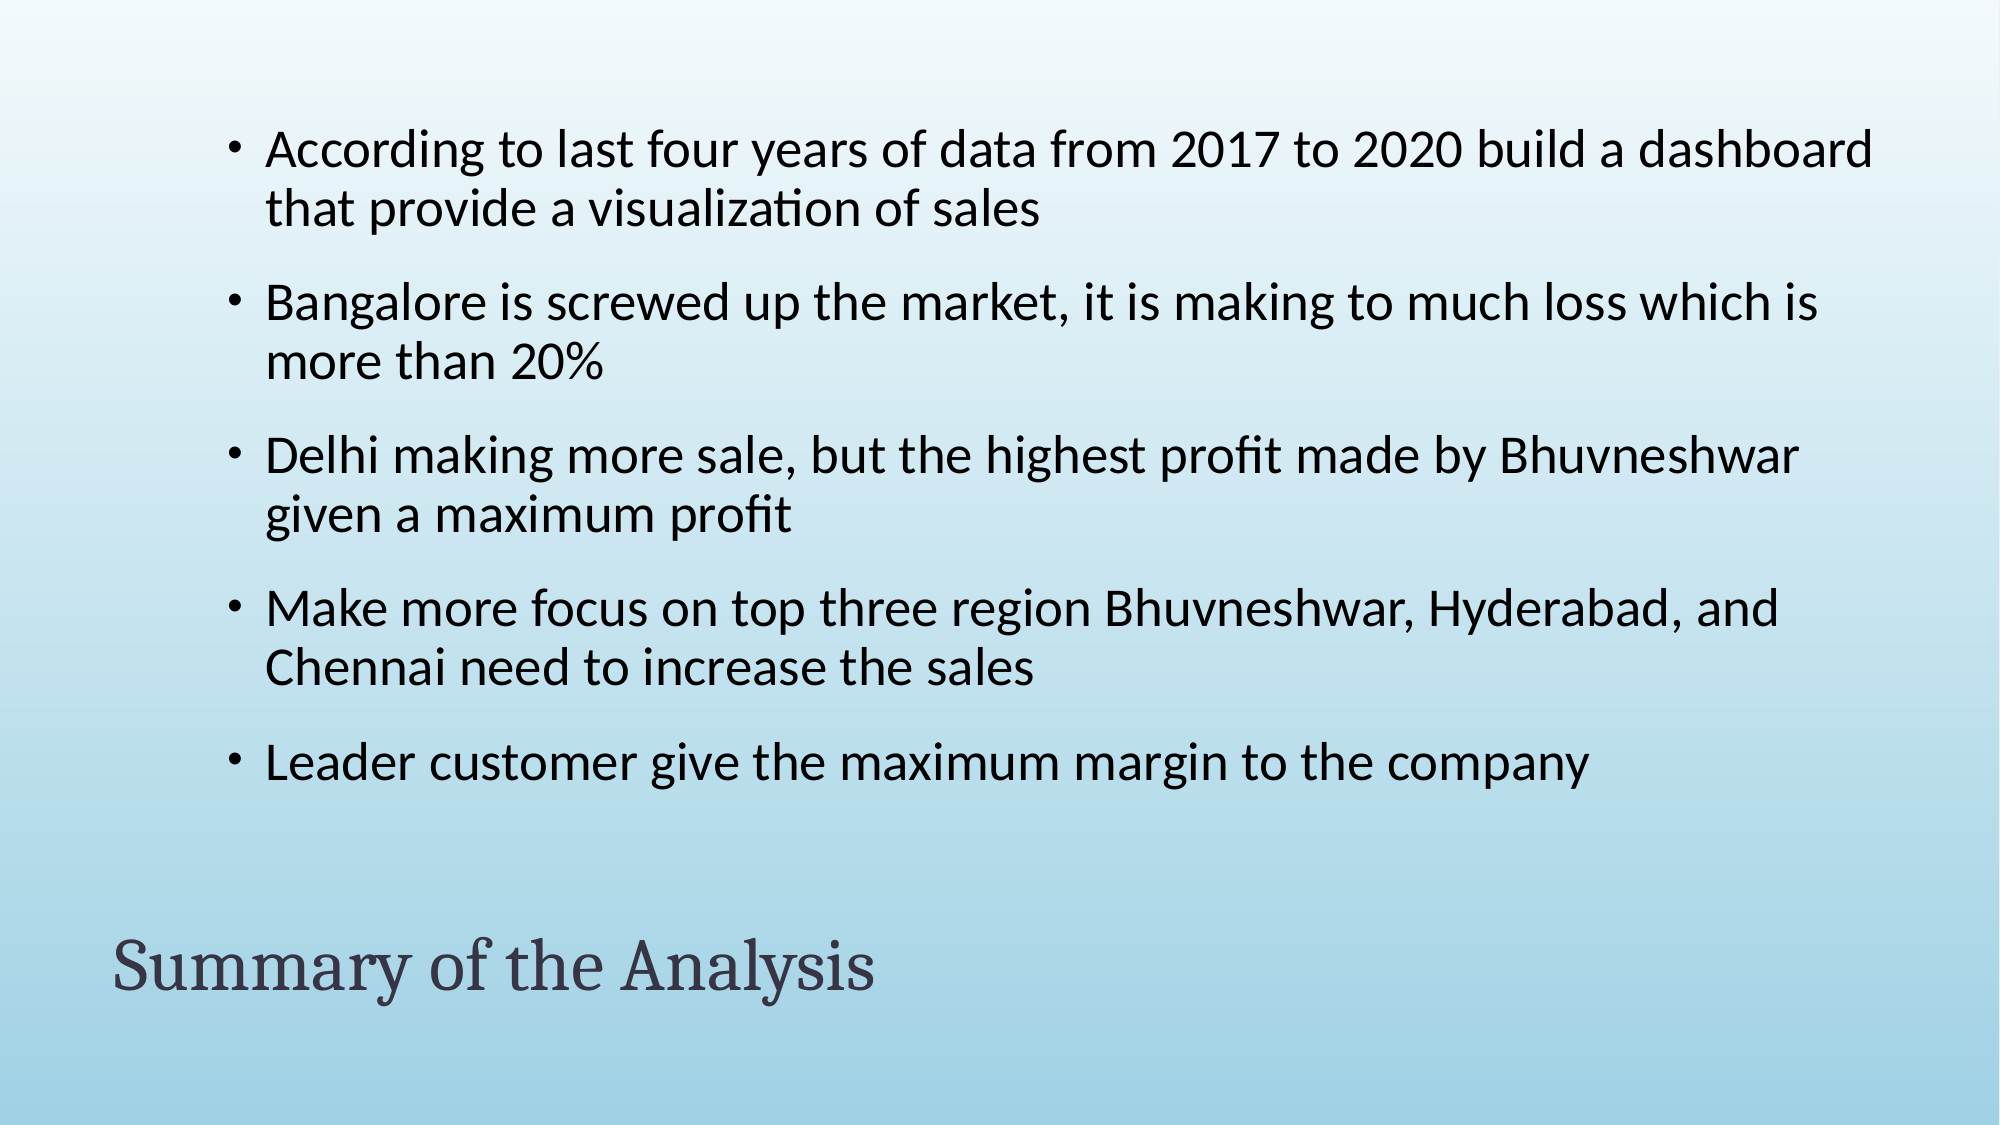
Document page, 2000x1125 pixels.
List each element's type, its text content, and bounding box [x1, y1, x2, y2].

list According to last four years of data from 2017 to 2020 build a dashboard that provide a visualization of sales Bangalore is screwed up the market, it is making to much loss which is more than 20% Delhi making more sale, but the highest profit made by Bhuvneshwar given a maximum profit Make more focus on top three region Bhuvneshwar, Hyderabad, and Chennai need to increase the sales Leader customer give the maximum margin to the company [212, 112, 1900, 800]
title Summary of the Analysis [99, 837, 1900, 1013]
